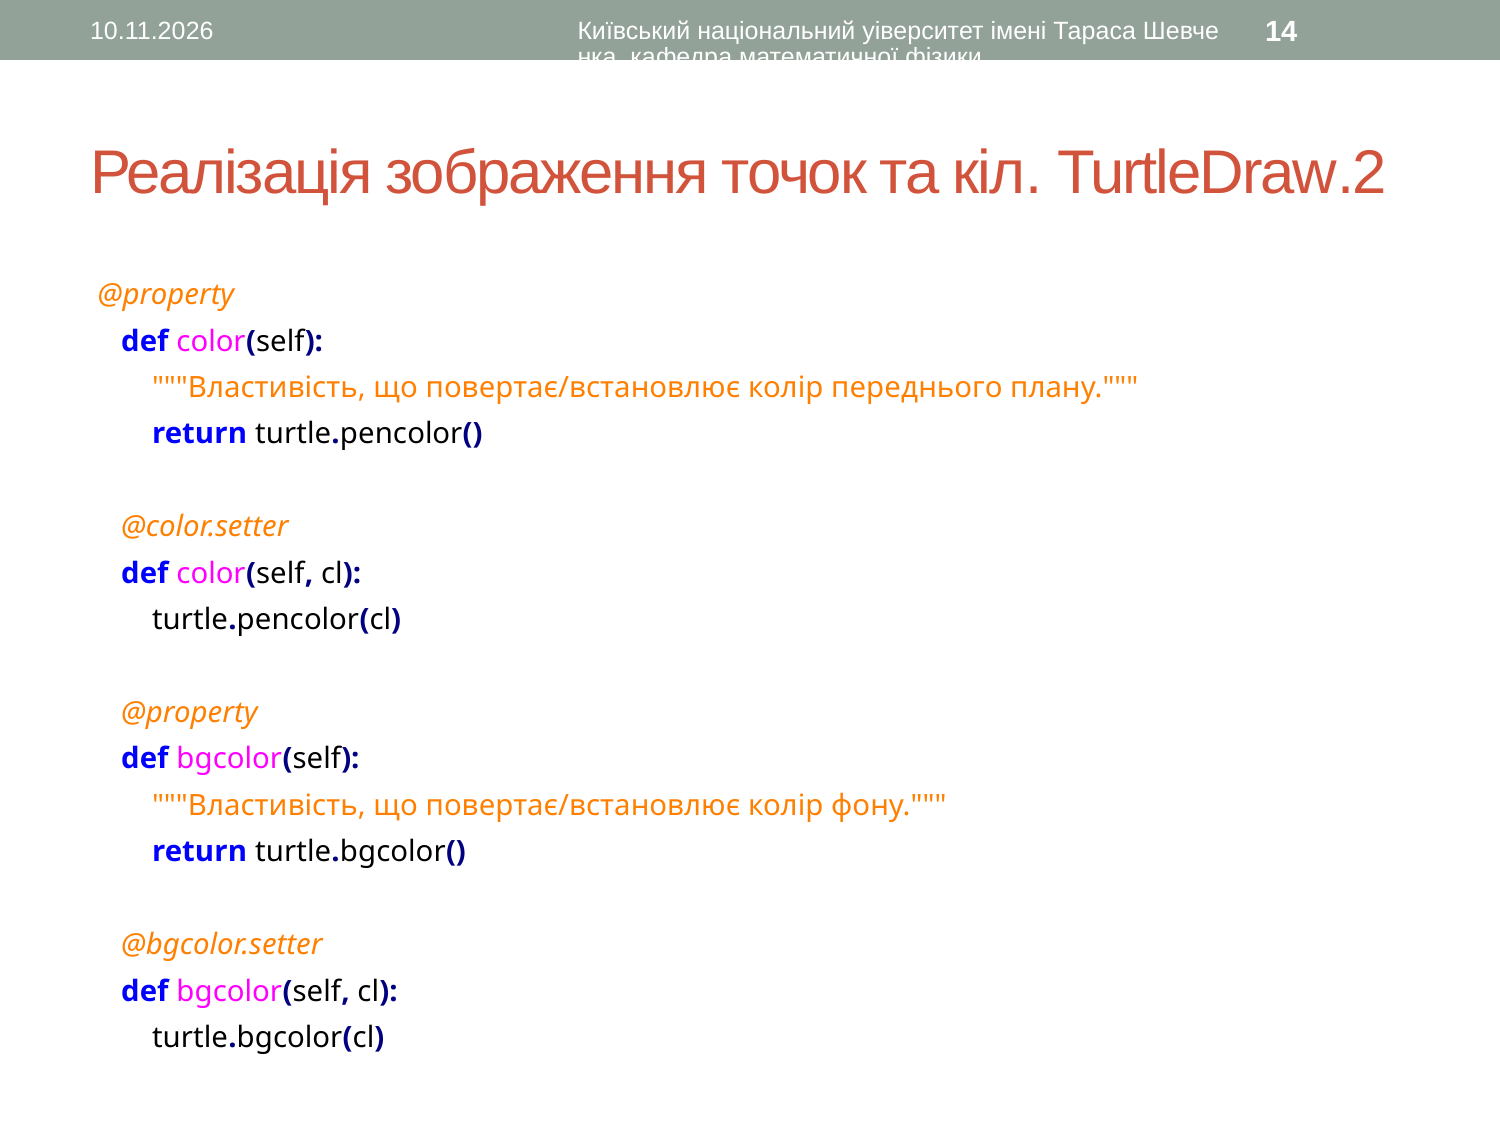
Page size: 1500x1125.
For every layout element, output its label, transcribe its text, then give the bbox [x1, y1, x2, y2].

footer Київський національний уіверситет імені Тараса Шевченка, кафедра математичної фізики [562, 3, 1238, 57]
slide_number 14 [1250, 3, 1425, 57]
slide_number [75, 3, 550, 57]
list @property def color(self): """Властивість, що повертає/встановлює колір переднього плану.""" return turtle.pencolor() @color.setter def color(self, cl): turtle.pencolor(cl) @property def bgcolor(self): """Властивість, що повертає/встановлює колір фону.""" return turtle.bgcolor() @bgcolor.setter def bgcolor(self, cl): turtle.bgcolor(cl) [75, 262, 1425, 1063]
title Реалізація зображення точок та кіл. TurtleDraw.2 [75, 87, 1425, 250]
